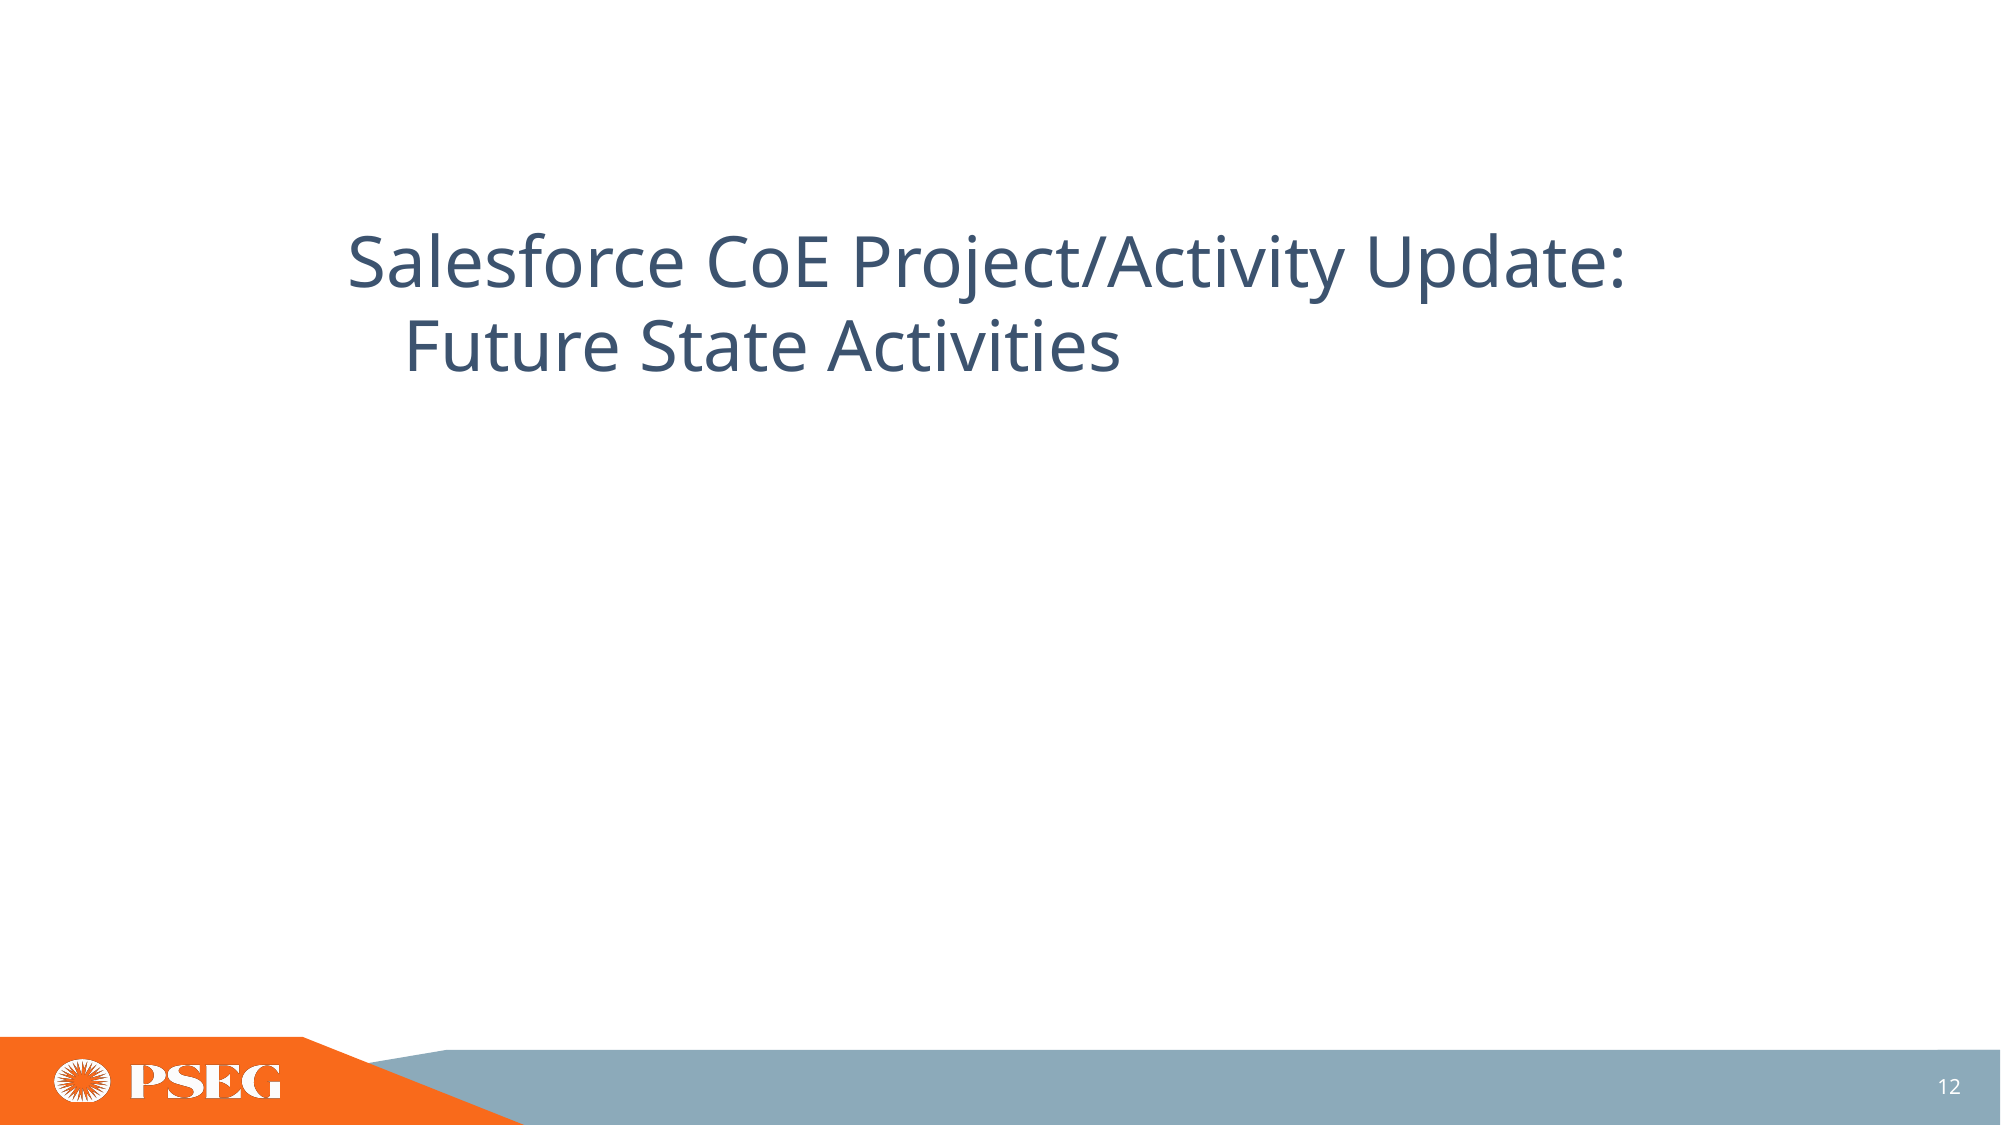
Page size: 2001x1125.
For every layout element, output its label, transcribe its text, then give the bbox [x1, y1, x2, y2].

picture [54, 1059, 280, 1102]
title Salesforce CoE Project/Activity Update: Future State Activities [310, 202, 1711, 473]
